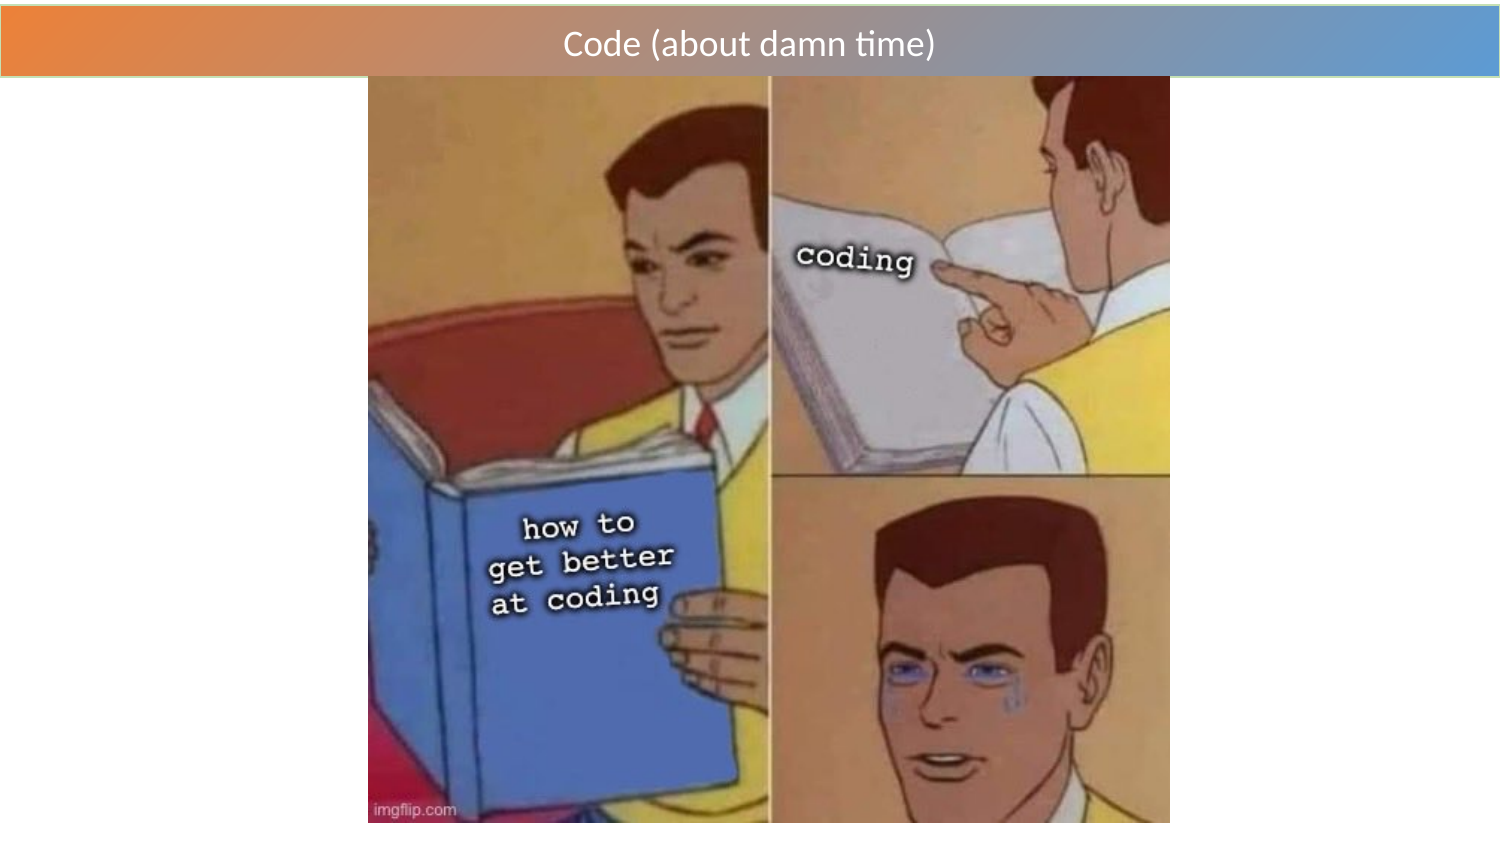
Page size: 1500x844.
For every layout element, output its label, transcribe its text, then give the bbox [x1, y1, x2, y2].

picture [368, 76, 1170, 823]
text_box Code (about damn time) [0, 4, 1500, 78]
